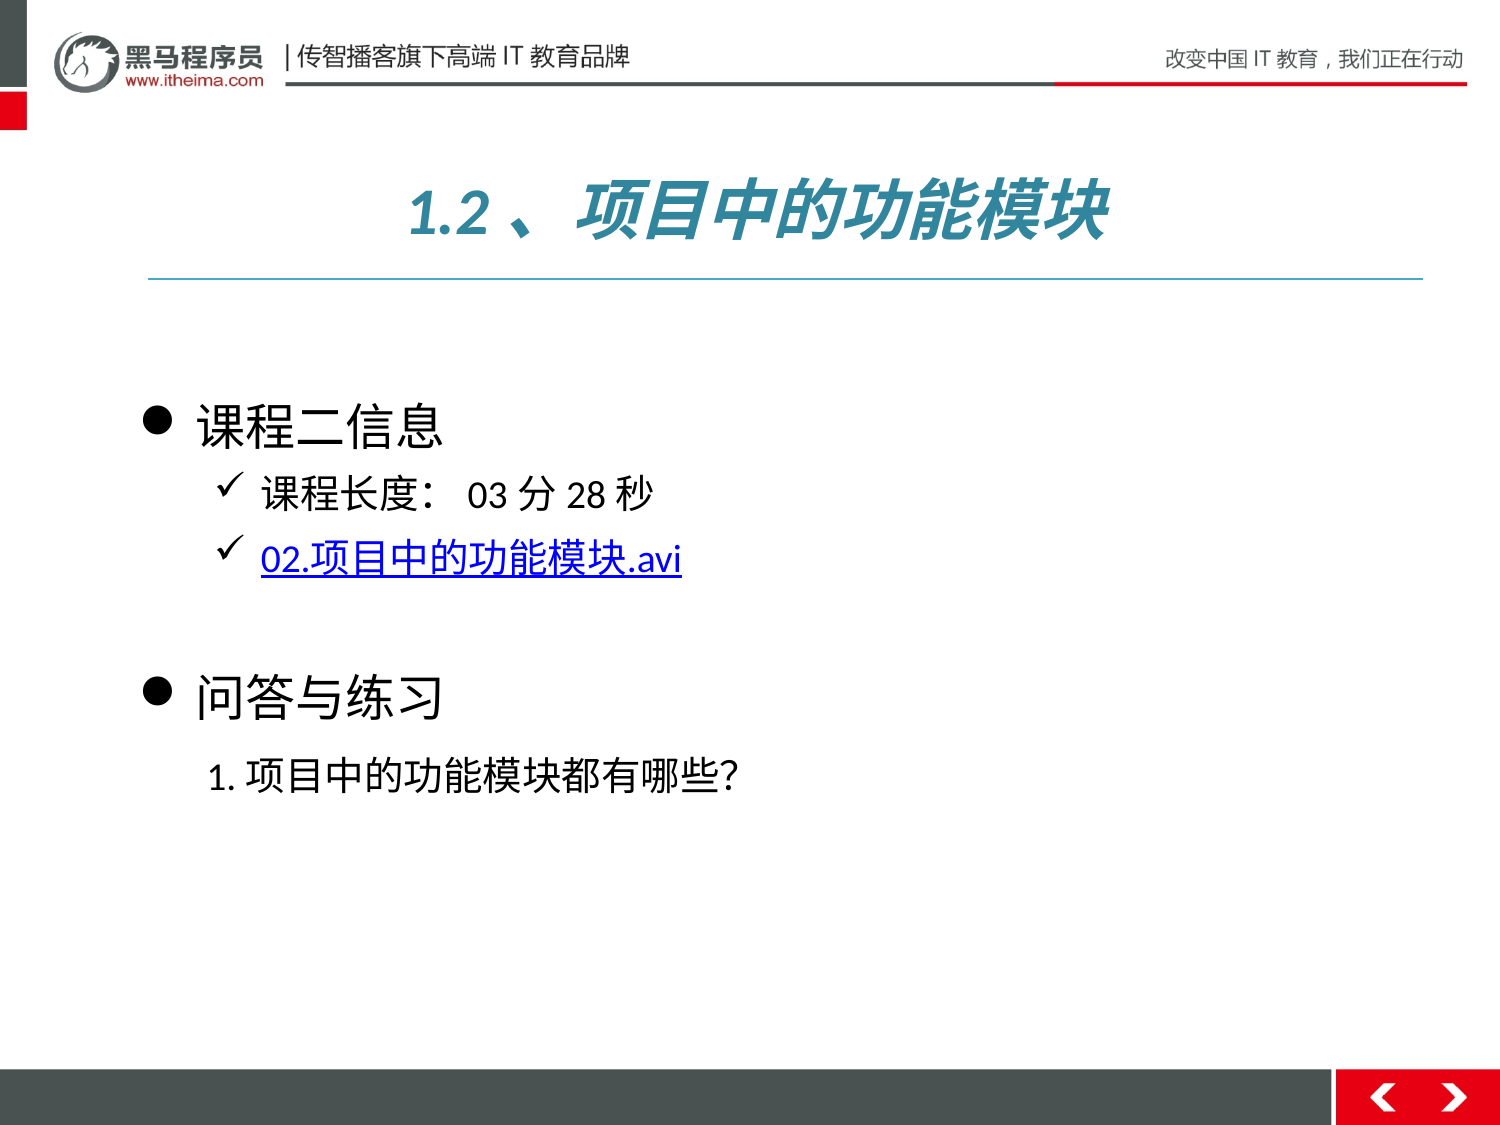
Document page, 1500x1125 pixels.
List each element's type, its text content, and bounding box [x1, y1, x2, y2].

title 1.2、项目中的功能模块 [123, 160, 1387, 315]
text_box 课程二信息 课程长度：03分28秒 02.项目中的功能模块.avi 问答与练习 1.项目中的功能模块都有哪些？ [123, 315, 1387, 1024]
picture [0, 0, 1500, 1125]
